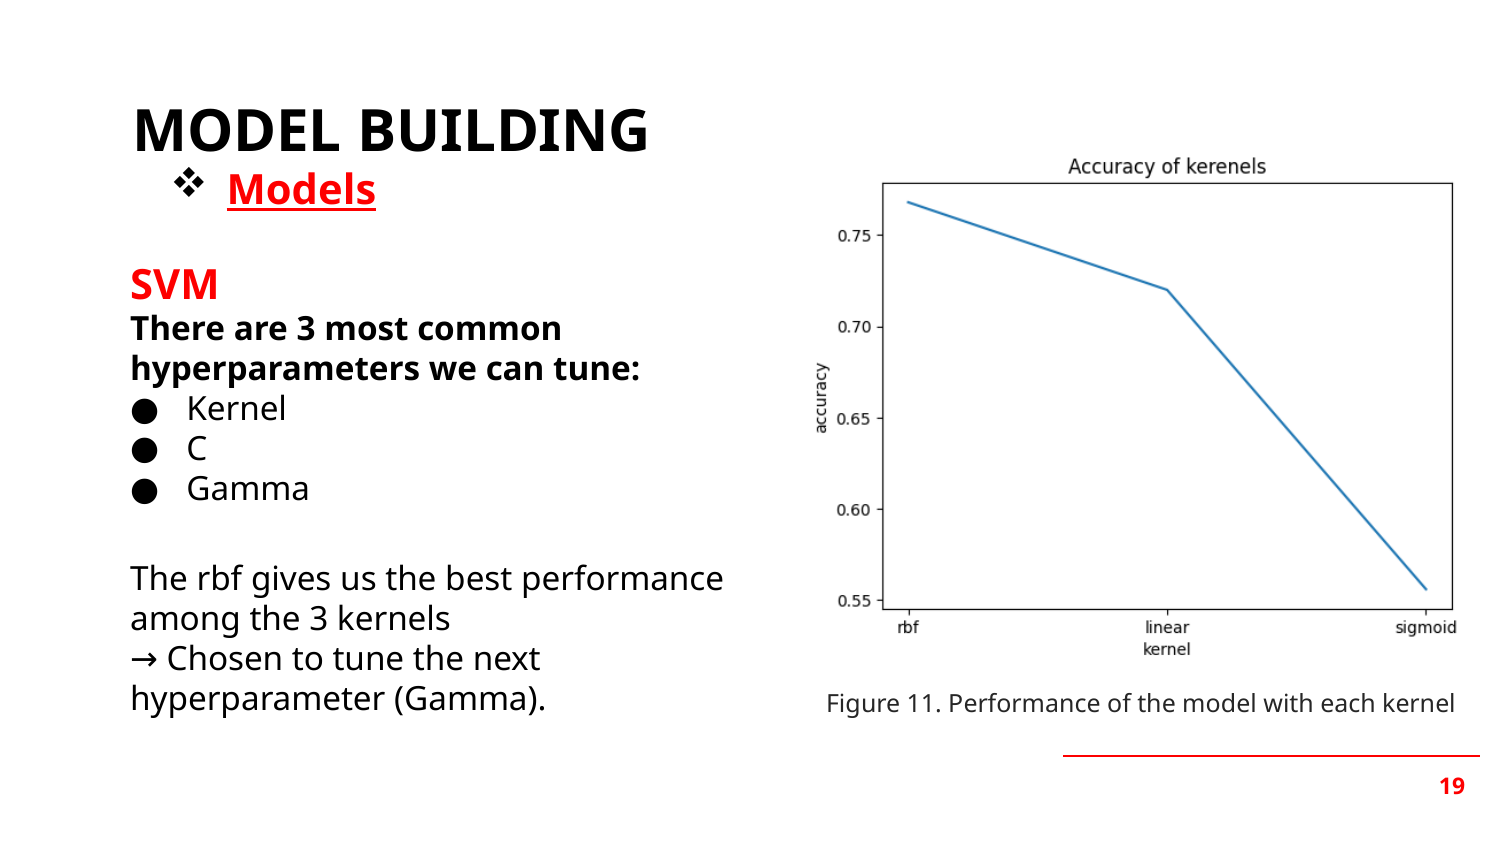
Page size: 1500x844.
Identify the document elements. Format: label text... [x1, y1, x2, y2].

picture [801, 146, 1469, 670]
text_box SVM There are 3 most common hyperparameters we can tune: Kernel C Gamma The rbf gives us the best performance among the 3 kernels → Chosen to tune the next hyperparameter (Gamma). [96, 227, 783, 759]
subtitle Models [136, 132, 822, 239]
text_box Figure 11. Performance of the model with each kernel [789, 657, 1475, 738]
title MODEL BUILDING [116, 78, 1383, 173]
